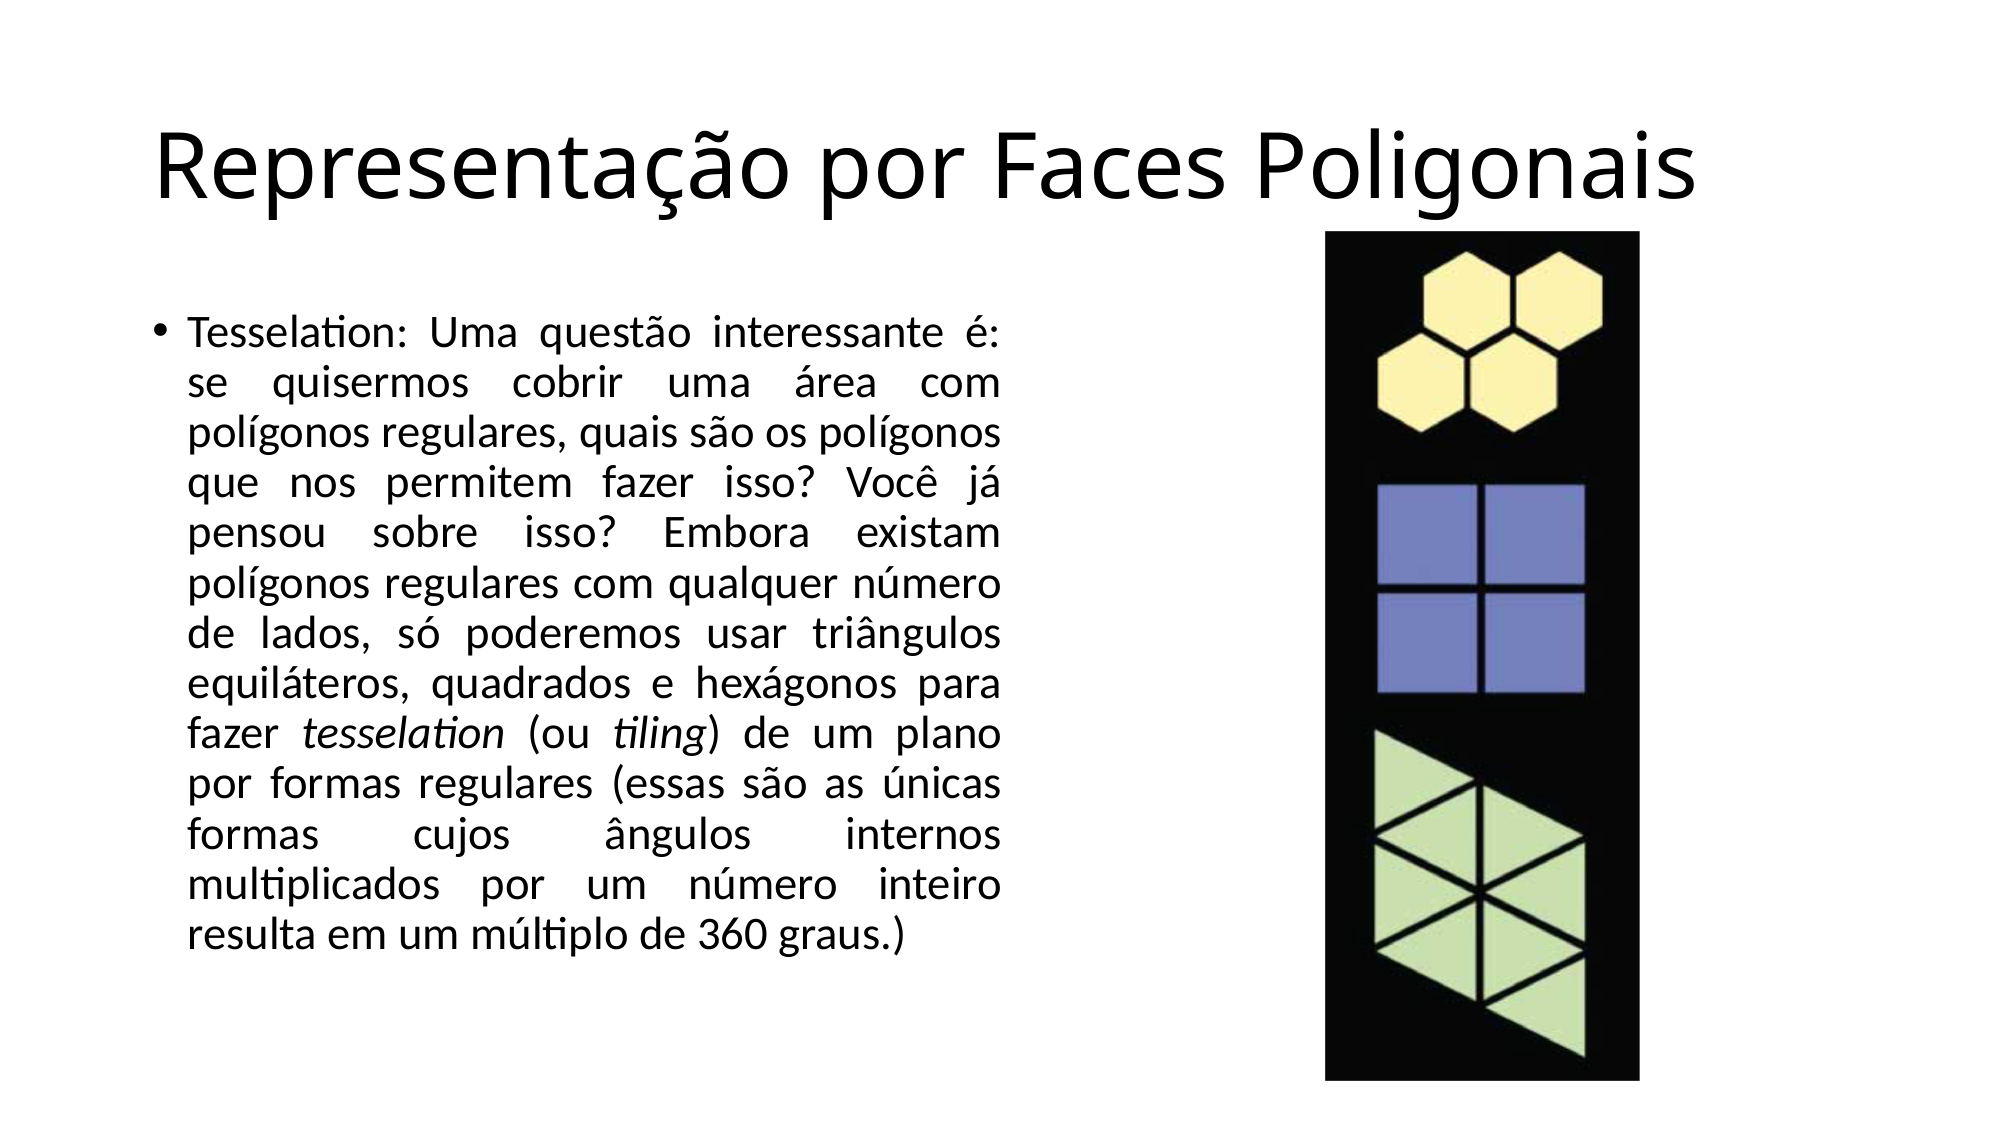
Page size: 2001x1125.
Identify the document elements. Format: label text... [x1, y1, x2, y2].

picture [1057, 498, 1907, 814]
list Tesselation: Uma questão interessante é: se quisermos cobrir uma área com polígonos regulares, quais são os polígonos que nos permitem fazer isso? Você já pensou sobre isso? Embora existam polígonos regulares com qualquer número de lados, só poderemos usar triângulos equiláteros, quadrados e hexágonos para fazer tesselation (ou tiling) de um plano por formas regulares (essas são as únicas formas cujos ângulos internos multiplicados por um número inteiro resulta em um múltiplo de 360 graus.) [137, 299, 1018, 1014]
title Representação por Faces Poligonais [137, 59, 1863, 278]
